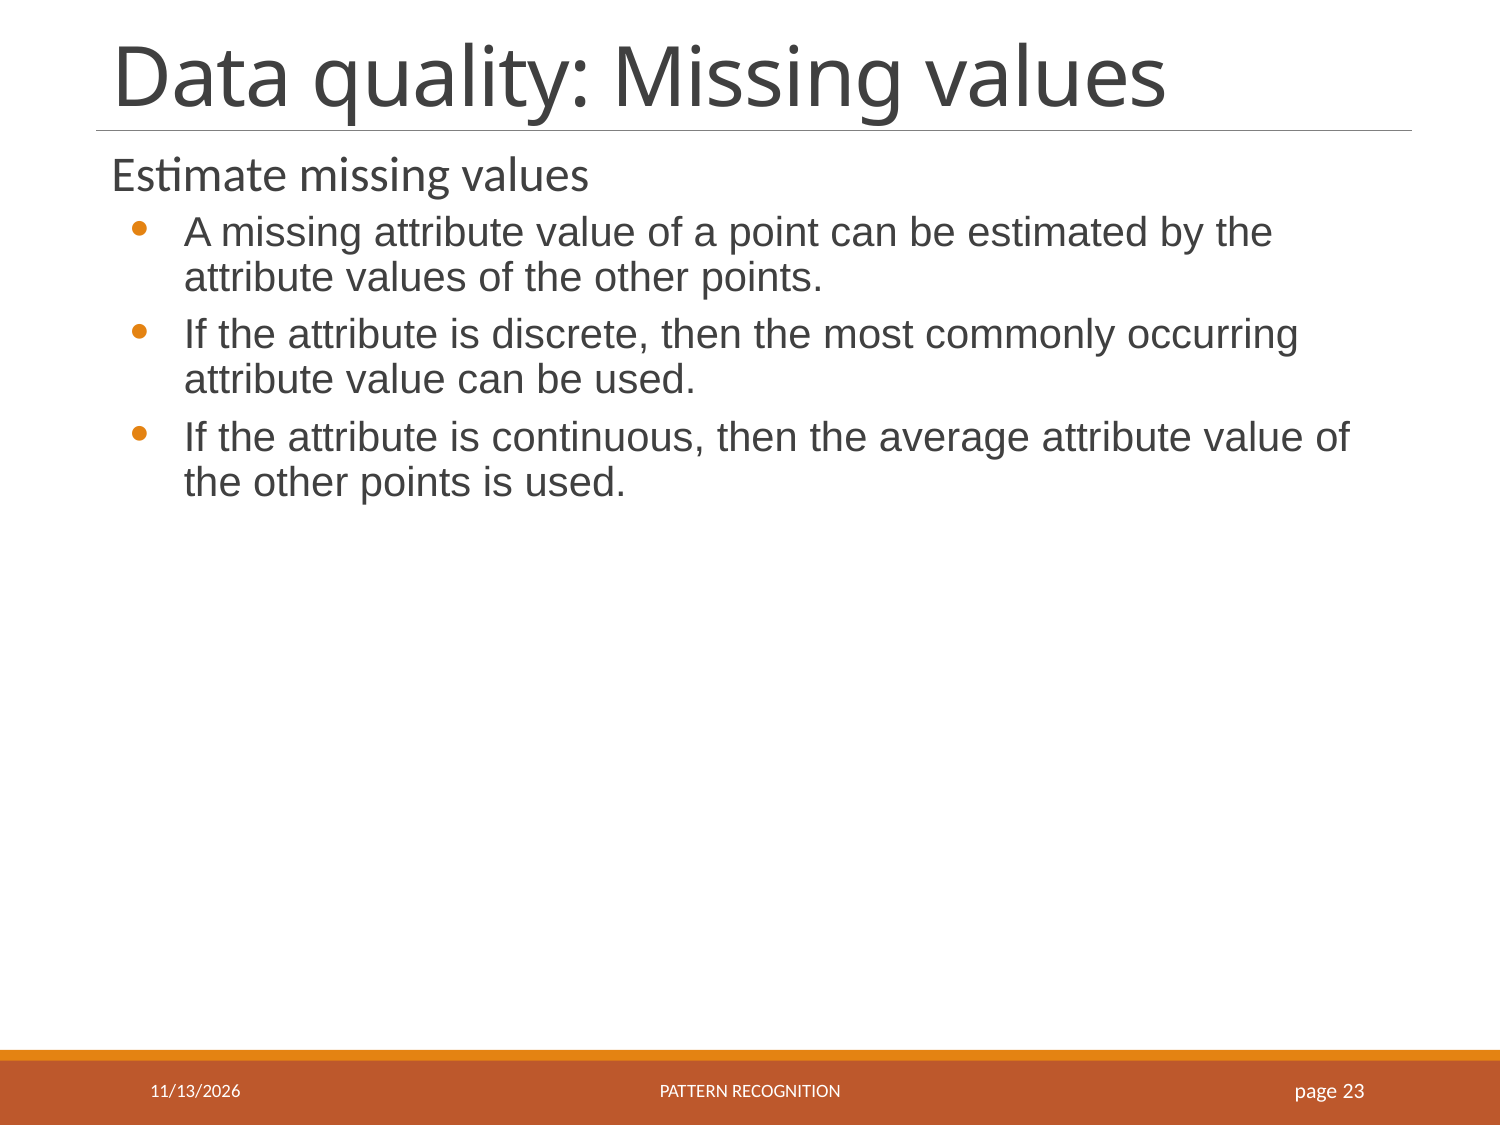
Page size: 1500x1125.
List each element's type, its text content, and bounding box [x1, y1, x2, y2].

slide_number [135, 1059, 440, 1120]
slide_number page 23 [1218, 1059, 1380, 1120]
footer Pattern recognition [453, 1059, 1047, 1120]
list Estimate missing values A missing attribute value of a point can be estimated by the attribute values of the other points. If the attribute is discrete, then the most commonly occurring attribute value can be used. If the attribute is continuous, then the average attribute value of the other points is used. [96, 140, 1413, 1034]
title Data quality: Missing values [96, 19, 1413, 131]
